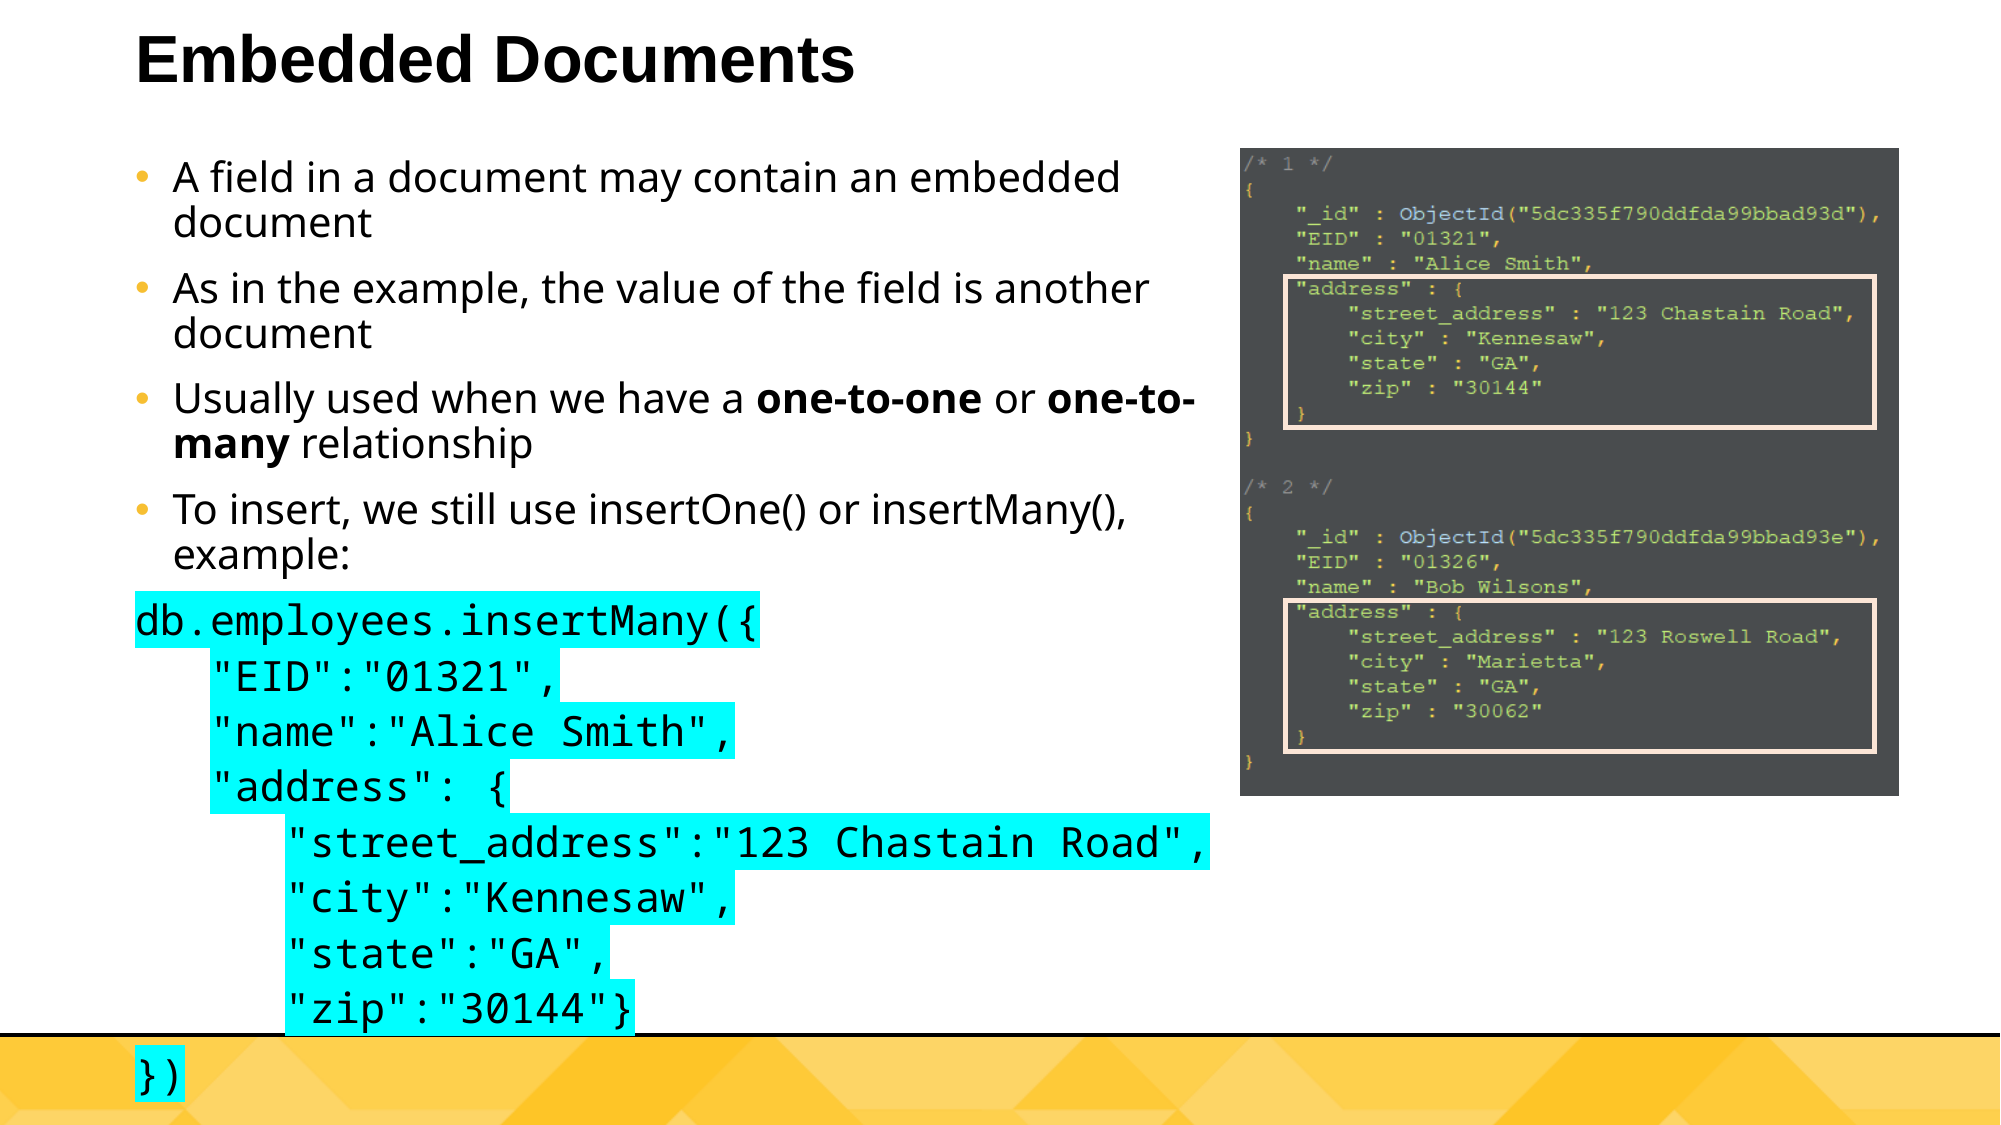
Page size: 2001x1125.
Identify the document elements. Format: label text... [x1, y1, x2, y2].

title Embedded Documents [120, 17, 1846, 128]
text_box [1240, 148, 1899, 796]
list A field in a document may contain an embedded document As in the example, the value of the field is another document Usually used when we have a one-to-one or one-to-many relationship To insert, we still use insertOne() or insertMany(), example: db.employees.insertMany({ "EID":"01321", "name":"Alice Smith", "address": { "street_address":"123 Chastain Road", "city":"Kennesaw", "state":"GA", "zip":"30144"} }) [120, 148, 1233, 1006]
